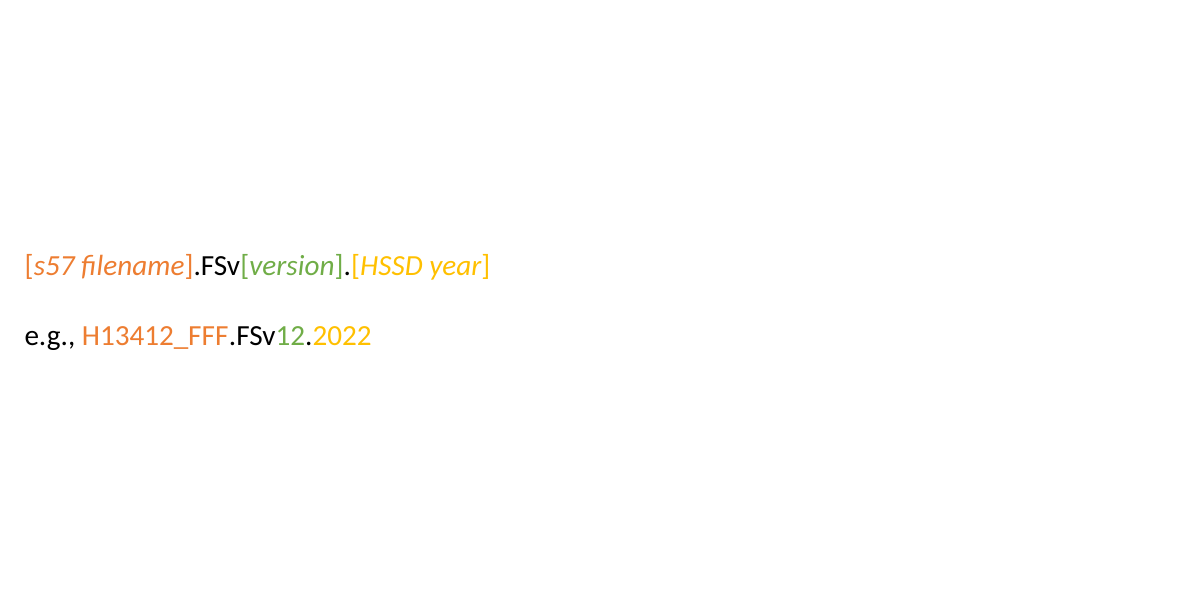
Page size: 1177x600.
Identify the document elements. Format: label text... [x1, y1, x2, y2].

text_box [s57 filename].FSv[version].[HSSD year] e.g., H13412_FFF.FSv12.2022 [9, 239, 1163, 359]
